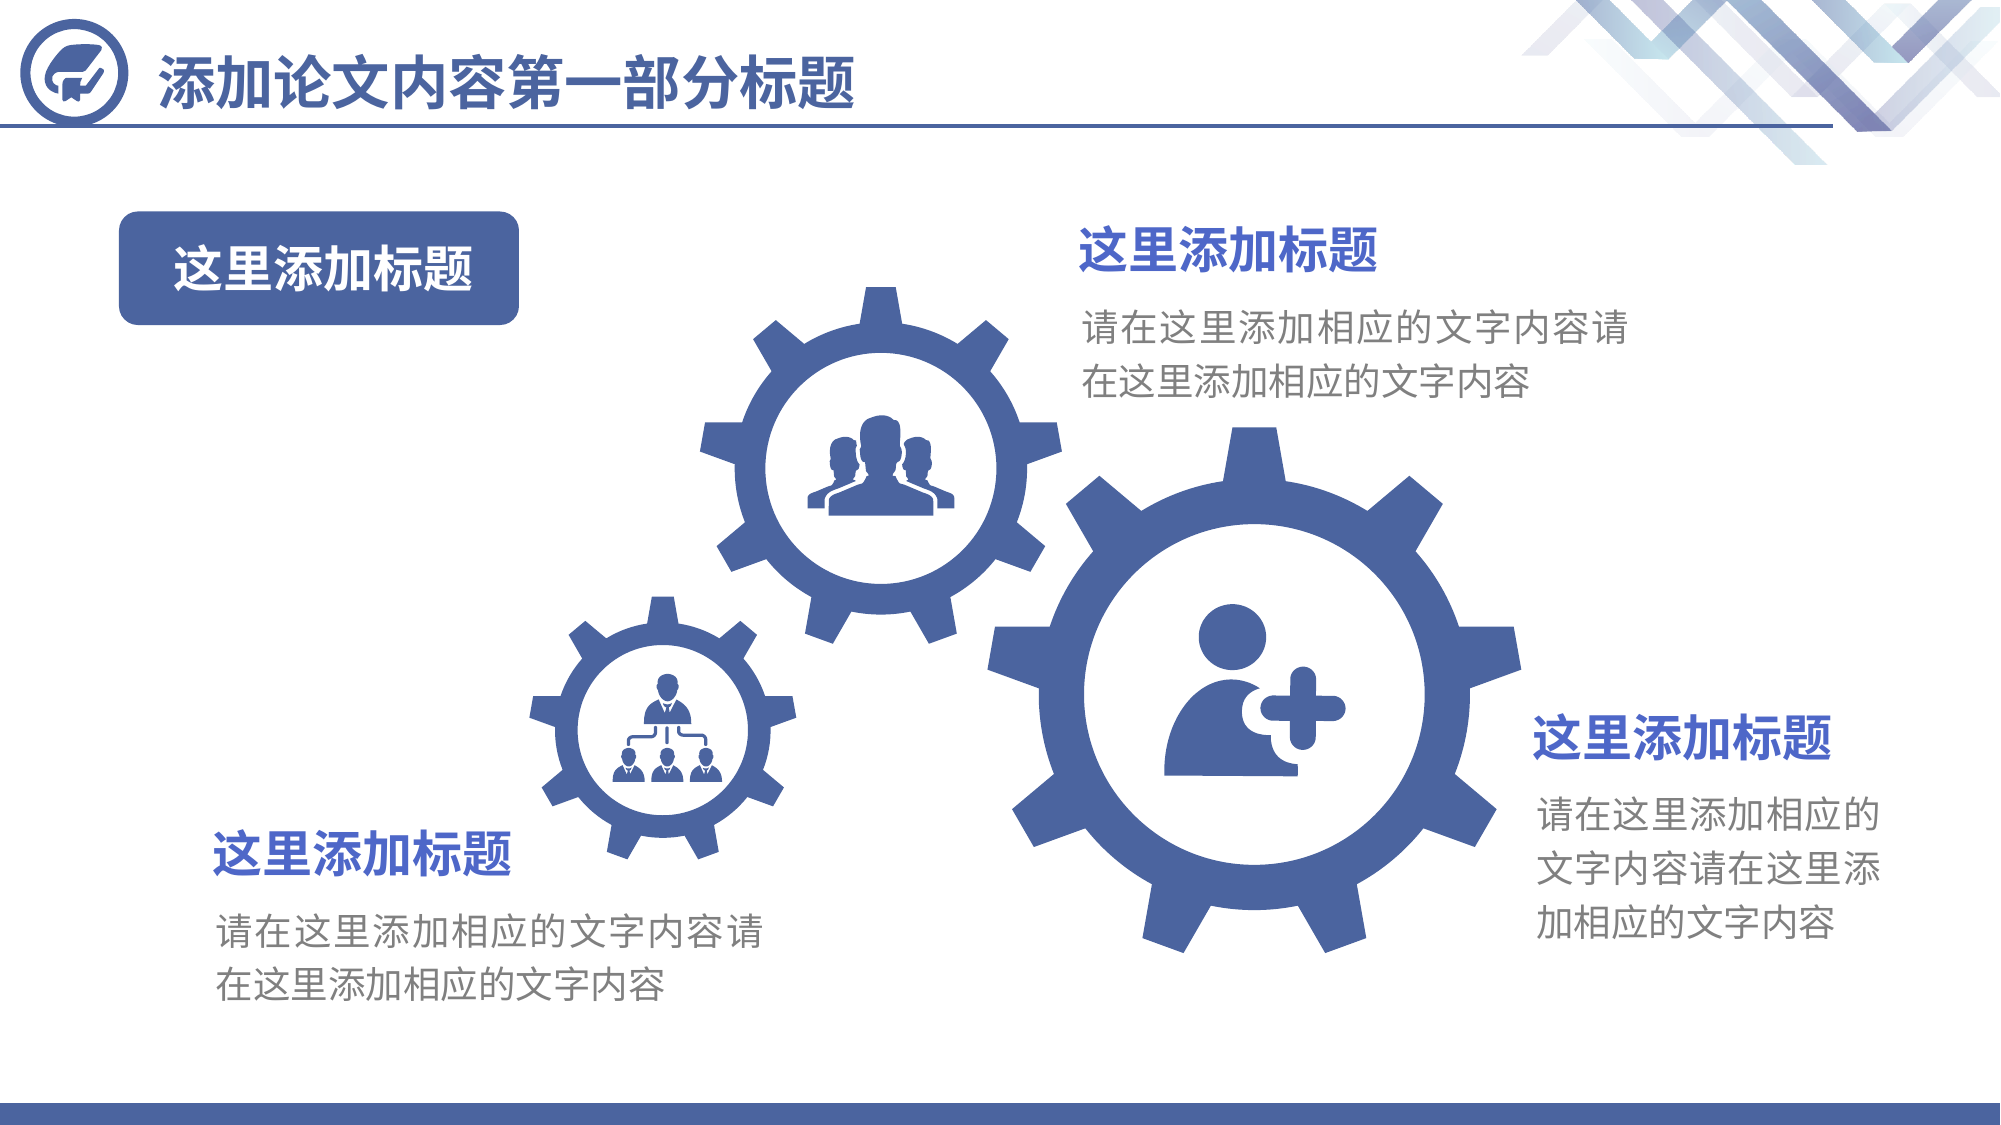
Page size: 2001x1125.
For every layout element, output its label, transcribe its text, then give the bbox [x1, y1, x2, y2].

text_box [21, 20, 127, 125]
text_box 请在这里添加相应的文字内容请在这里添加相应的文字内容 [200, 891, 780, 1014]
text_box [529, 596, 797, 860]
text_box 请在这里添加相应的文字内容请在这里添加相应的文字内容 [1066, 287, 1645, 410]
picture [1412, 0, 2000, 166]
text_box [1260, 666, 1346, 750]
text_box [656, 673, 679, 702]
text_box [651, 747, 684, 782]
text_box [987, 427, 1522, 954]
text_box [902, 436, 955, 509]
text_box [612, 747, 645, 782]
text_box [689, 747, 723, 782]
text_box [699, 287, 1062, 644]
text_box 这里添加标题 [197, 815, 528, 891]
text_box 添加论文内容第一部分标题 [142, 4, 888, 124]
text_box 请在这里添加相应的文字内容请在这里添加相应的文字内容 [1521, 774, 1896, 952]
text_box [1198, 604, 1267, 671]
text_box 这里添加标题 [1063, 211, 1394, 287]
text_box [626, 699, 708, 746]
text_box [117, 210, 521, 327]
text_box [1164, 679, 1298, 777]
text_box 这里添加标题 [158, 230, 489, 306]
text_box [807, 436, 860, 509]
text_box 这里添加标题 [1518, 698, 1848, 774]
text_box [0, 1102, 2000, 1125]
text_box [828, 415, 934, 516]
